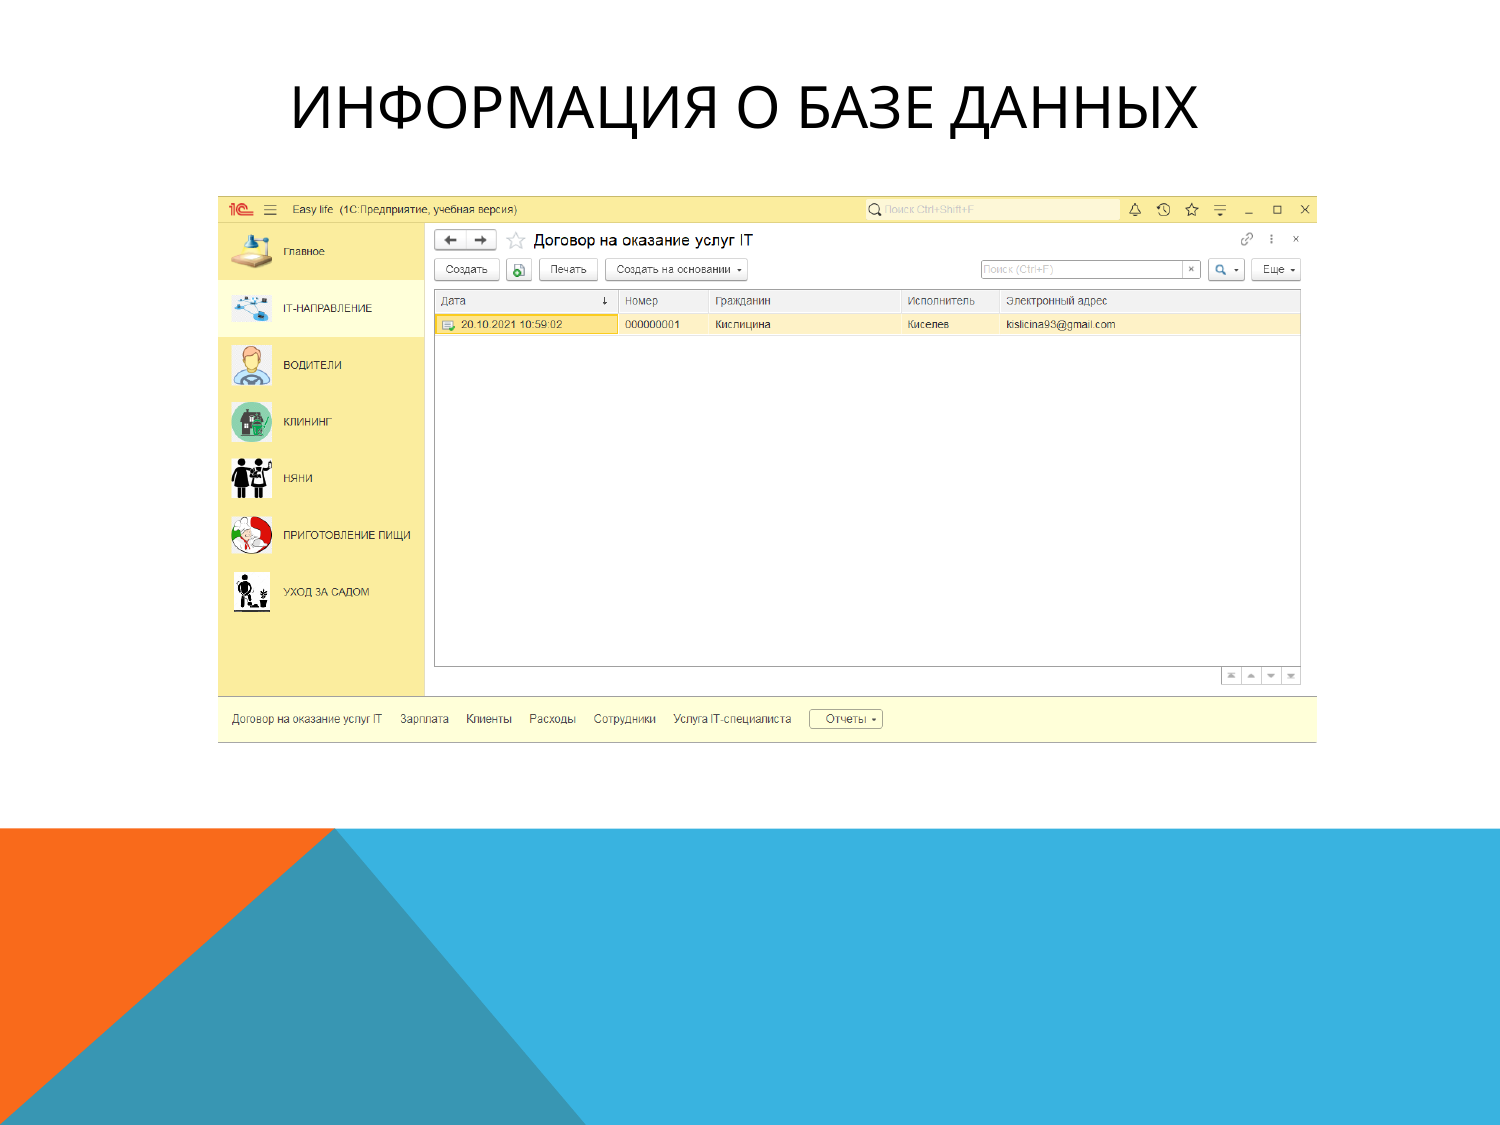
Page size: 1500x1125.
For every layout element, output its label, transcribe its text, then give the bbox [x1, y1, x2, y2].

title Информация о базе данных [135, 60, 1369, 150]
picture [218, 195, 1318, 744]
